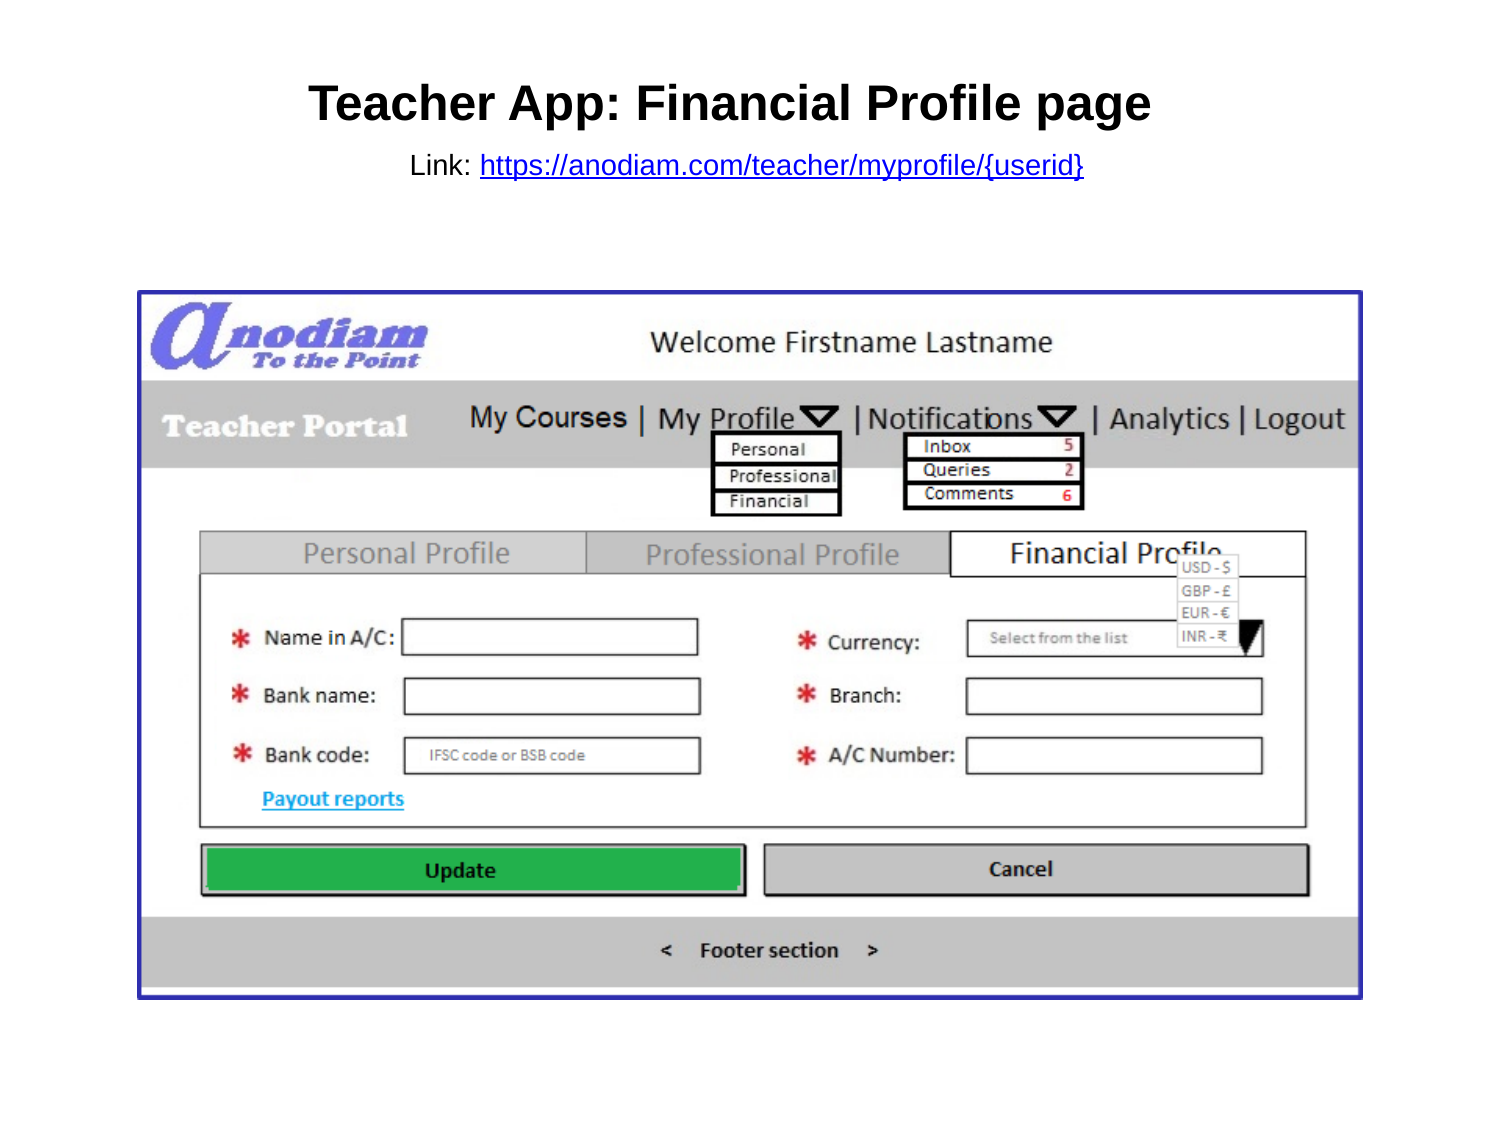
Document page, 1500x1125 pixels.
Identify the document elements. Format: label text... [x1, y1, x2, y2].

text_box Link: https://anodiam.com/teacher/myprofile/{userid} [70, 139, 1424, 189]
picture [137, 289, 1363, 1000]
text_box Teacher App: Financial Profile page [293, 54, 1168, 139]
